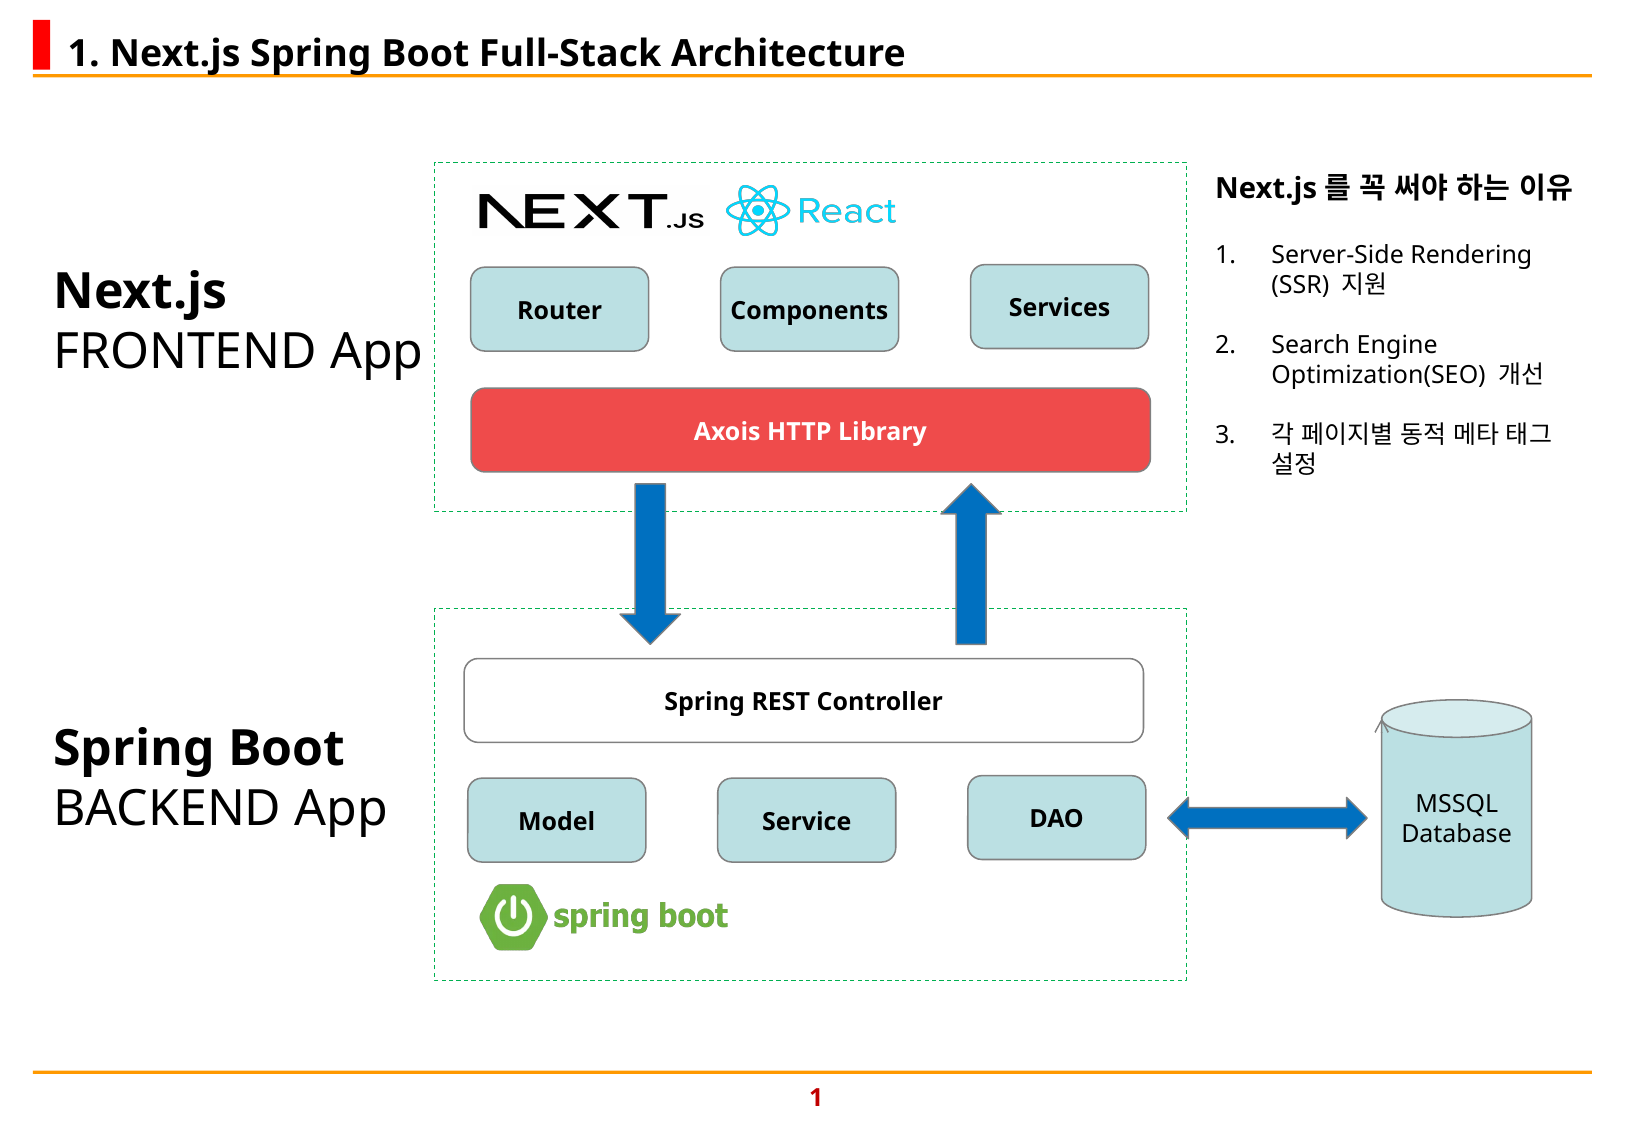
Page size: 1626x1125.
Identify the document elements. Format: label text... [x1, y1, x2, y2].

text_box [1167, 797, 1368, 839]
text_box Next.js를 꼭 써야 하는 이유 Server-Side Rendering (SSR) 지원 Search Engine Optimization(SEO) 개선 각 페이지별 동적 메타 태그 설정 [1200, 161, 1611, 487]
text_box [620, 483, 681, 645]
picture [726, 184, 897, 236]
text_box Model [467, 778, 646, 859]
text_box DAO [967, 775, 1146, 860]
text_box [434, 608, 1187, 981]
text_box Next.js FRONTEND App [38, 251, 449, 387]
text_box Services [970, 264, 1149, 349]
text_box Axois HTTP Library [471, 388, 1151, 472]
text_box [940, 483, 1002, 645]
picture [470, 860, 737, 982]
picture [471, 184, 711, 236]
text_box MSSQL Database [1374, 699, 1532, 918]
text_box Components [720, 267, 899, 352]
text_box Service [717, 778, 896, 863]
text_box Spring Boot BACKEND App [38, 707, 449, 843]
text_box 1. Next.js Spring Boot Full-Stack Architecture [50, 11, 1153, 84]
text_box [434, 162, 1187, 512]
text_box Spring REST Controller [464, 658, 1144, 743]
text_box Router [470, 267, 649, 352]
